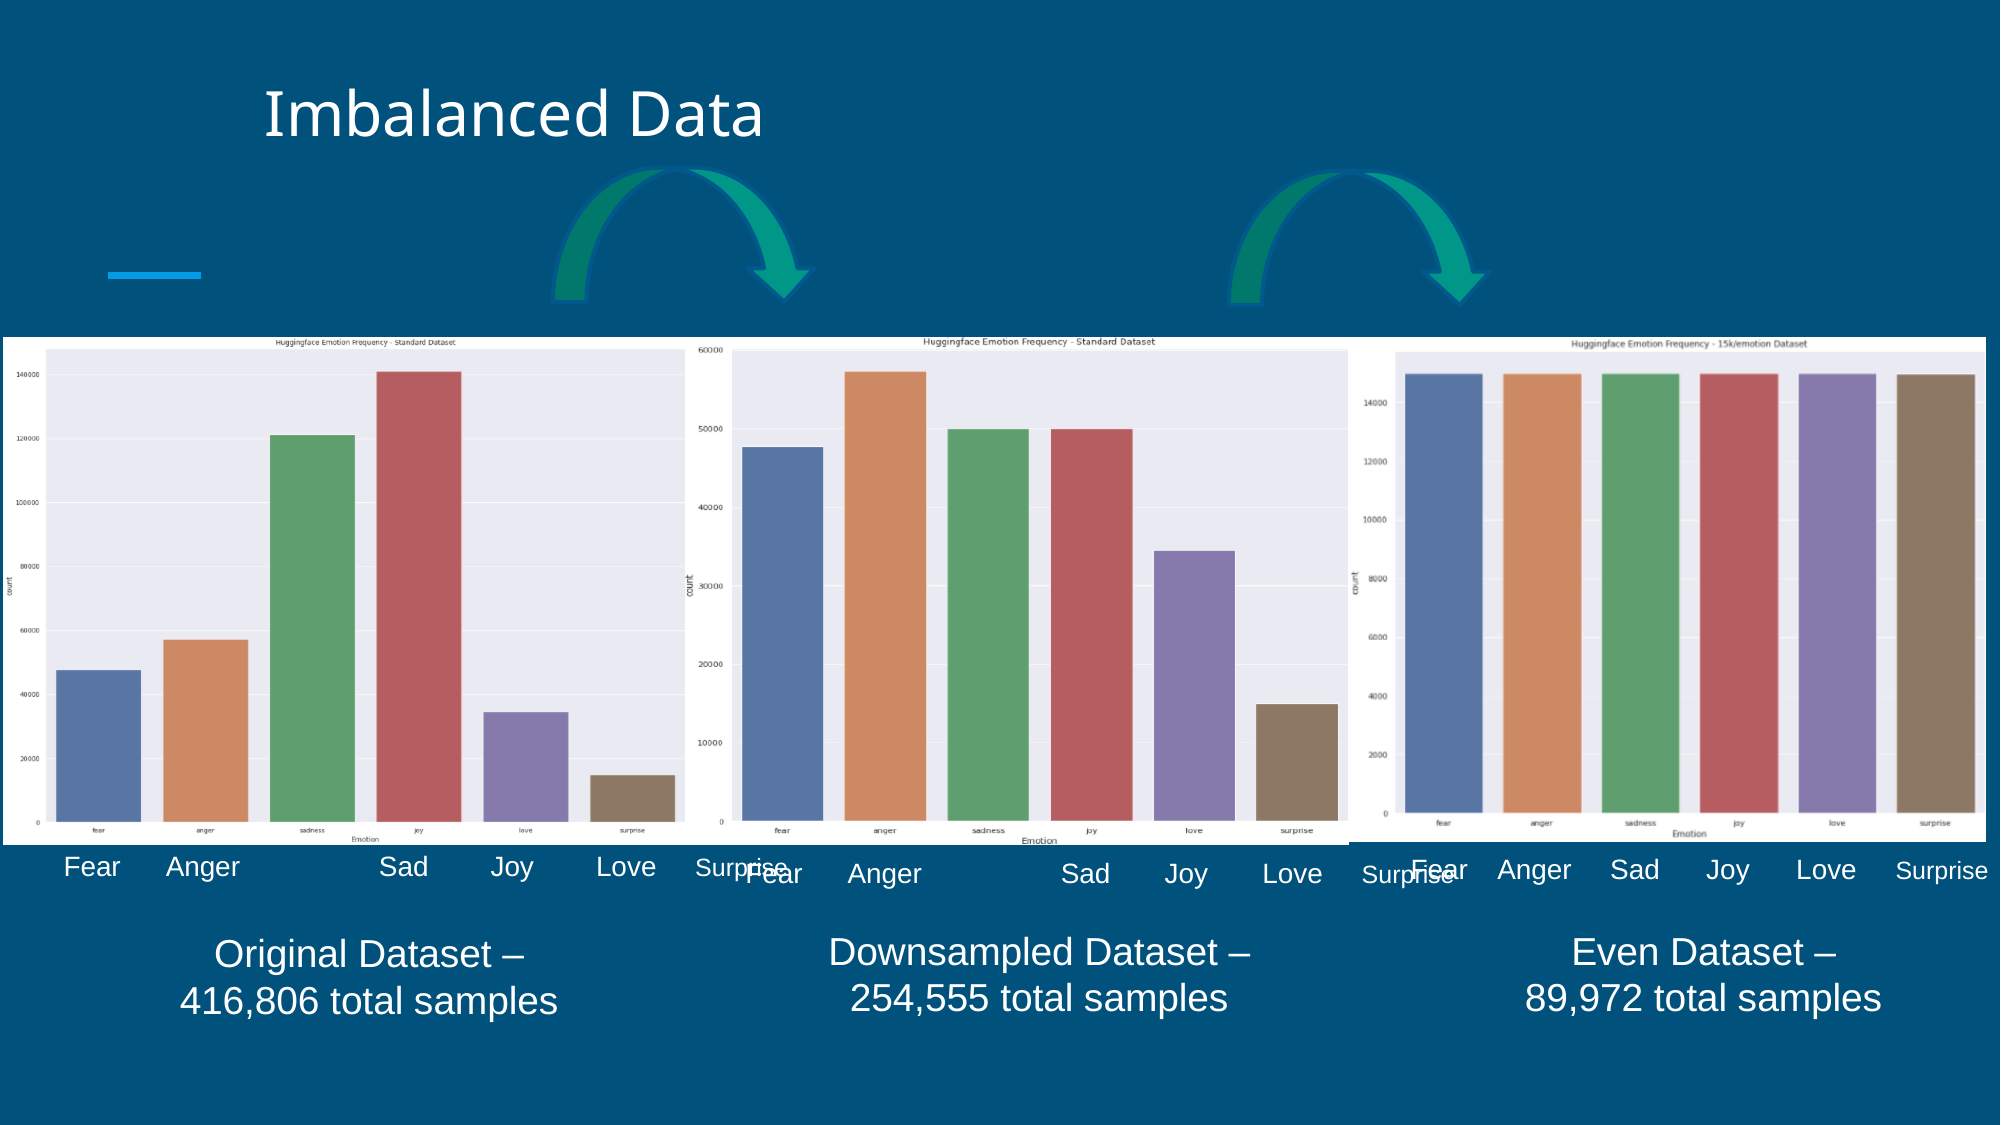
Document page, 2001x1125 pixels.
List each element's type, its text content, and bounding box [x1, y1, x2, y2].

text_box Downsampled Dataset – 254,555 total samples [775, 919, 1303, 1027]
picture [4, 338, 1985, 844]
text_box Original Dataset – 416,806 total samples [159, 921, 580, 1030]
text_box Fear Anger Sad Joy Love Surprise [48, 853, 730, 890]
text_box [1226, 168, 1492, 308]
text_box Fear Anger Sad Joy Love Surprise [1514, 844, 2000, 893]
text_box Even Dataset – 89,972 total samples [1493, 919, 1914, 1027]
text_box [550, 165, 817, 304]
text_box Fear Anger Sad Joy Love Surprise [730, 850, 1514, 897]
title Imbalanced Data [14, 43, 1018, 164]
